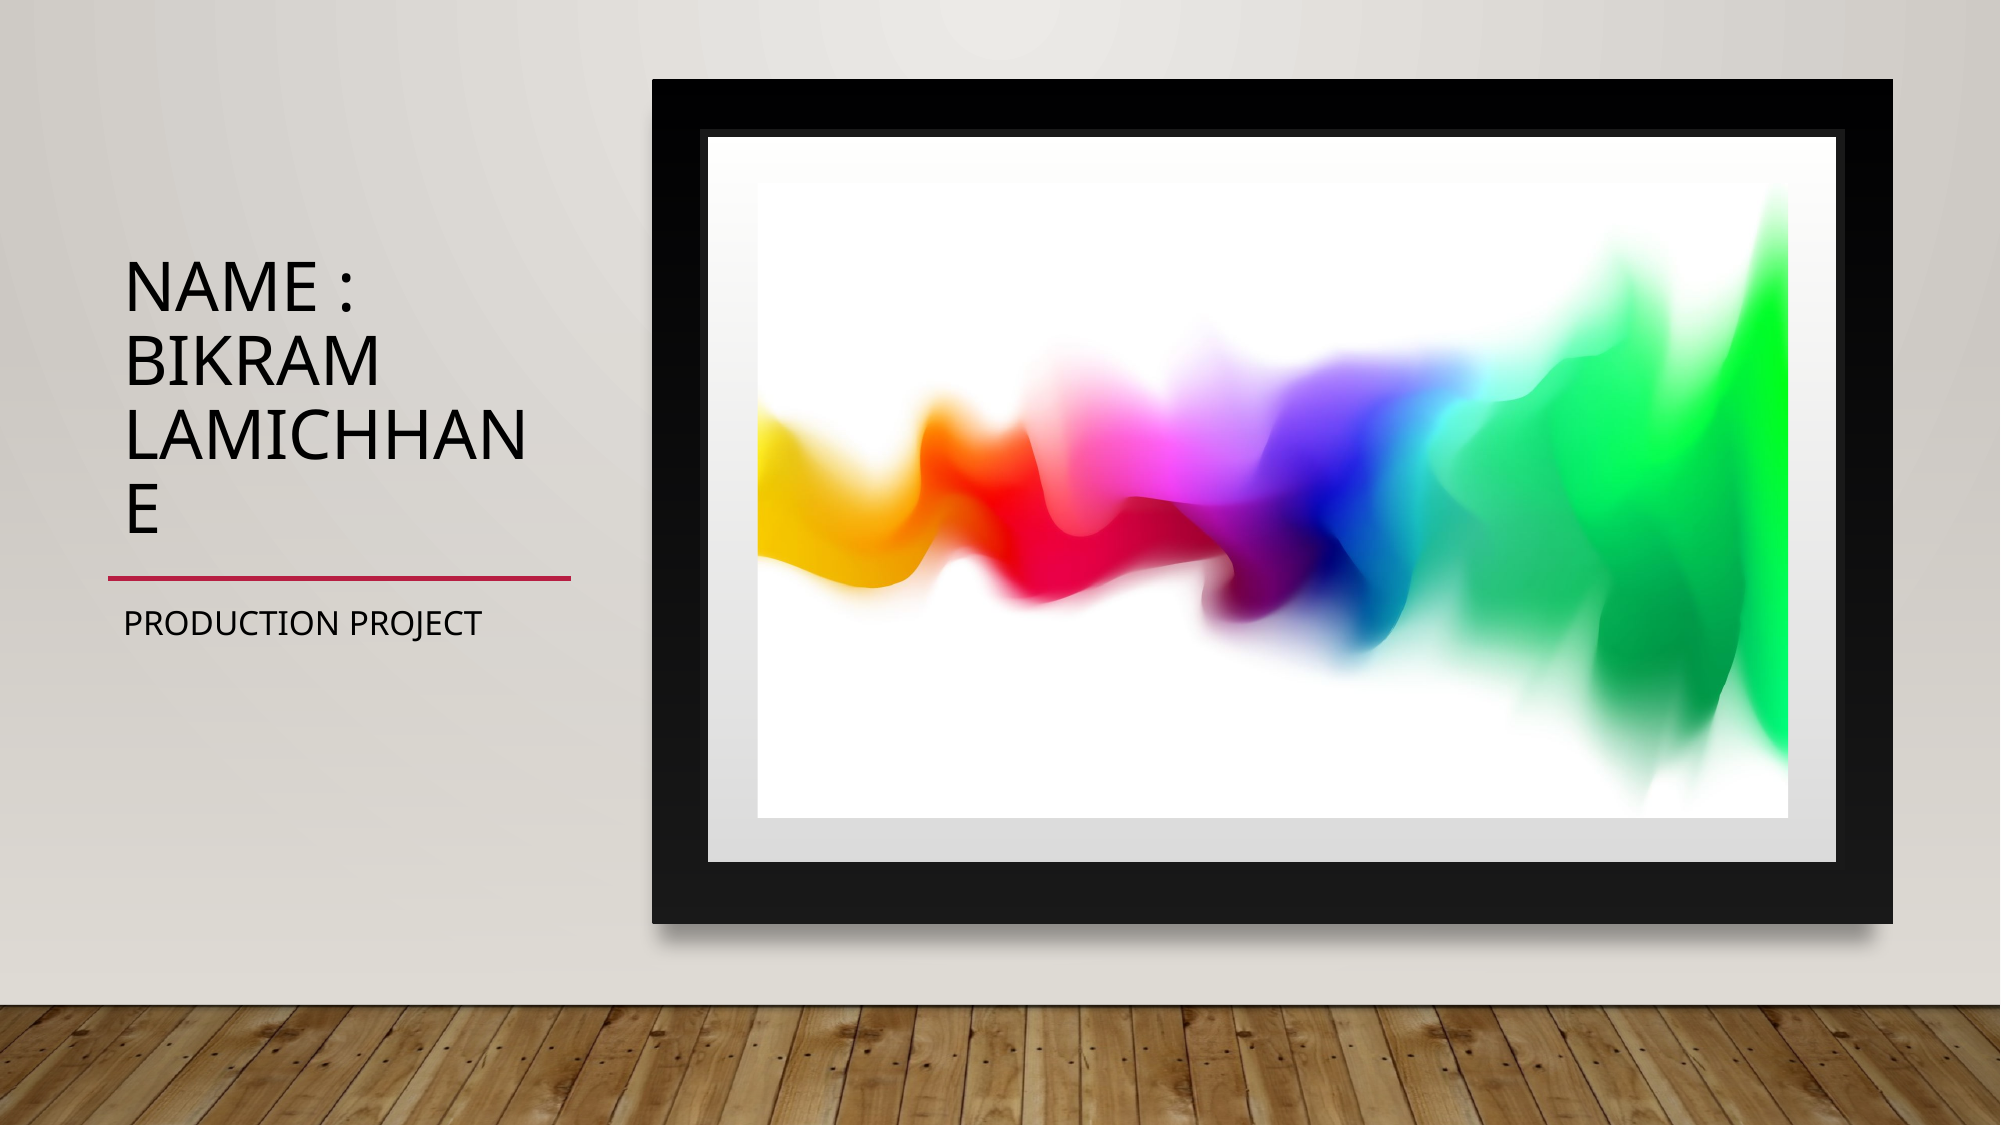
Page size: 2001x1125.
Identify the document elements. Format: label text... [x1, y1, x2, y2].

title Name : Bikram Lamichhane [108, 241, 572, 549]
text_box [0, 0, 2000, 330]
picture [757, 182, 1789, 818]
subtitle Production Project [108, 580, 572, 844]
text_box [652, 78, 1894, 924]
text_box [0, 330, 2000, 1004]
picture [0, 1006, 2000, 1125]
